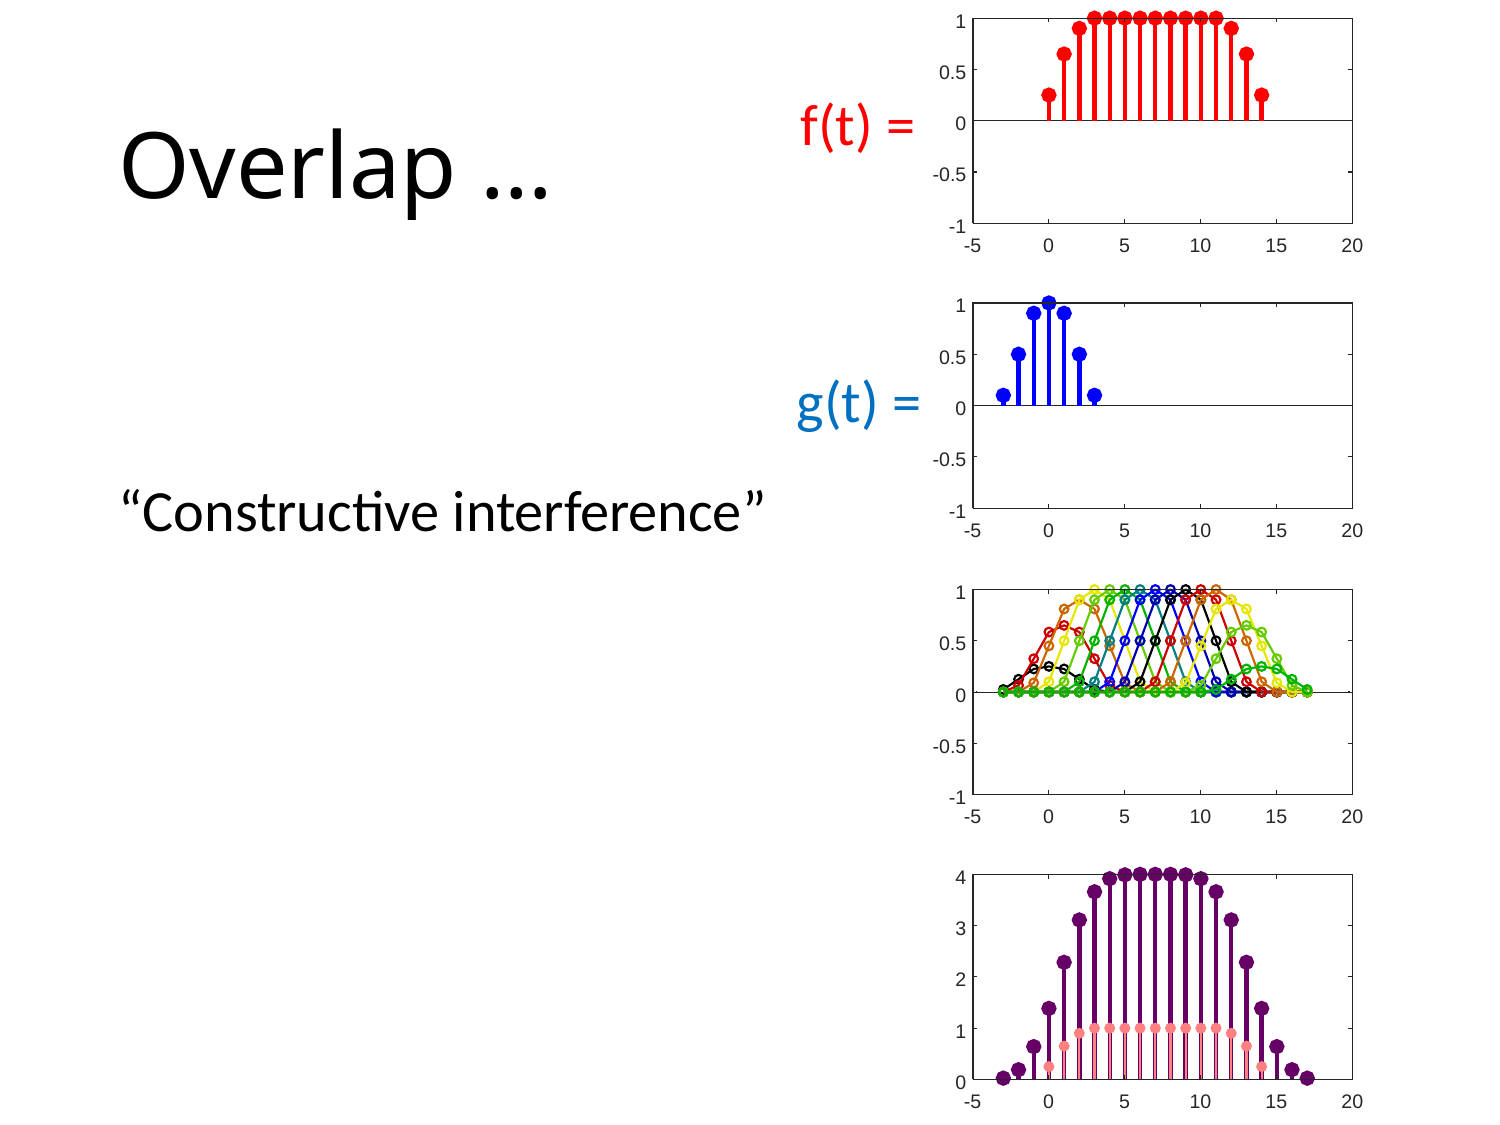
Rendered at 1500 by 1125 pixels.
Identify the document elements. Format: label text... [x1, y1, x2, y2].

picture [909, 0, 1397, 1120]
title Overlap … [103, 59, 909, 278]
text_box f(t) = [785, 79, 909, 165]
text_box g(t) = [782, 356, 909, 441]
list “Constructive interference” [103, 299, 869, 1014]
